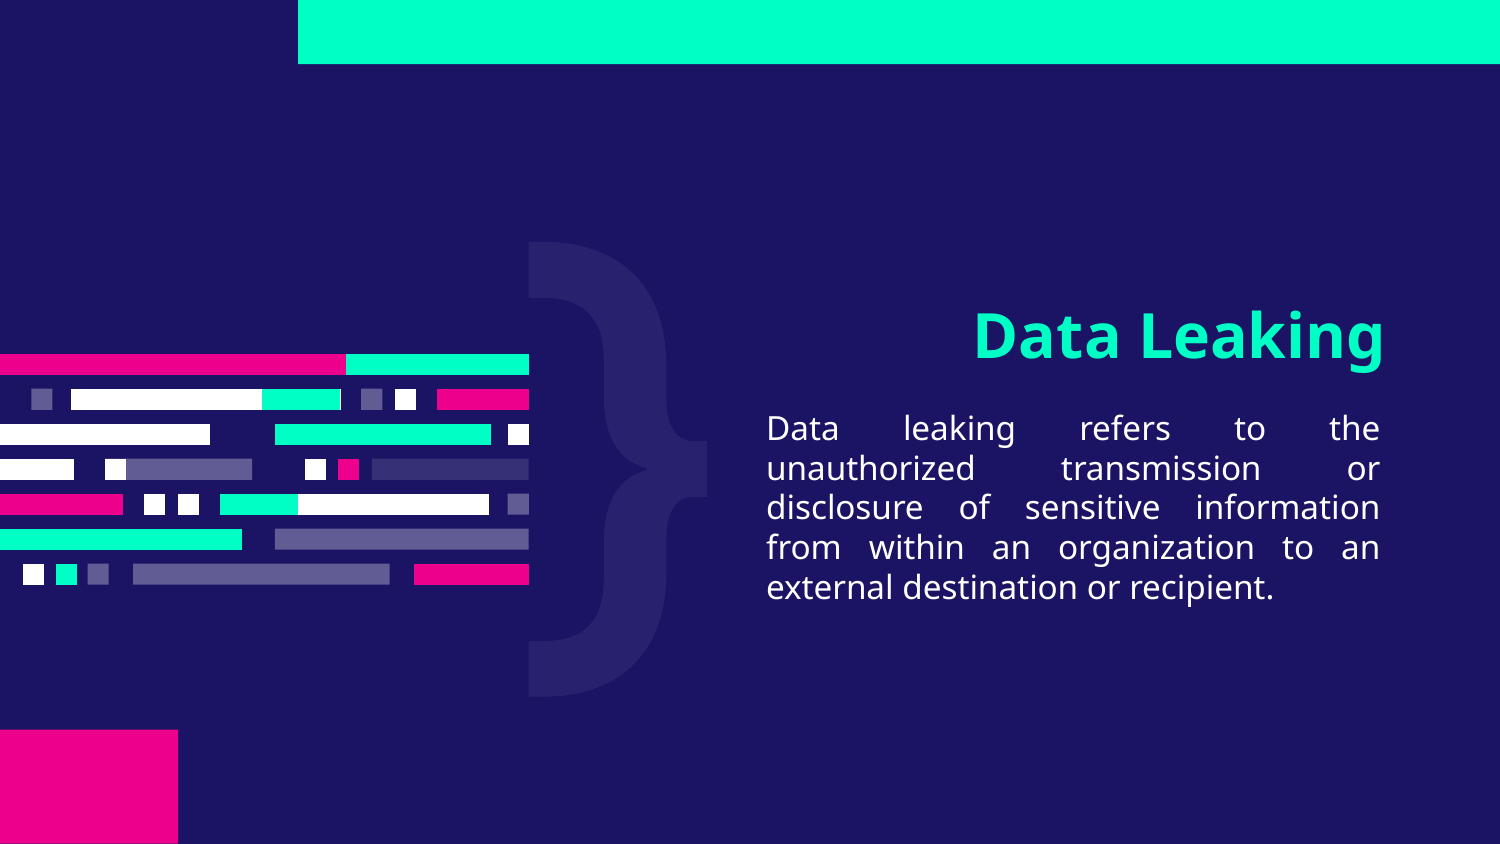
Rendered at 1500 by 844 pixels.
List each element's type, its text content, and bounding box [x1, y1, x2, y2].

list Data leaking refers to the unauthorized transmission or disclosure of sensitive information from within an organization to an external destination or recipient. [751, 391, 1397, 742]
title Data Leaking [751, 281, 1402, 391]
